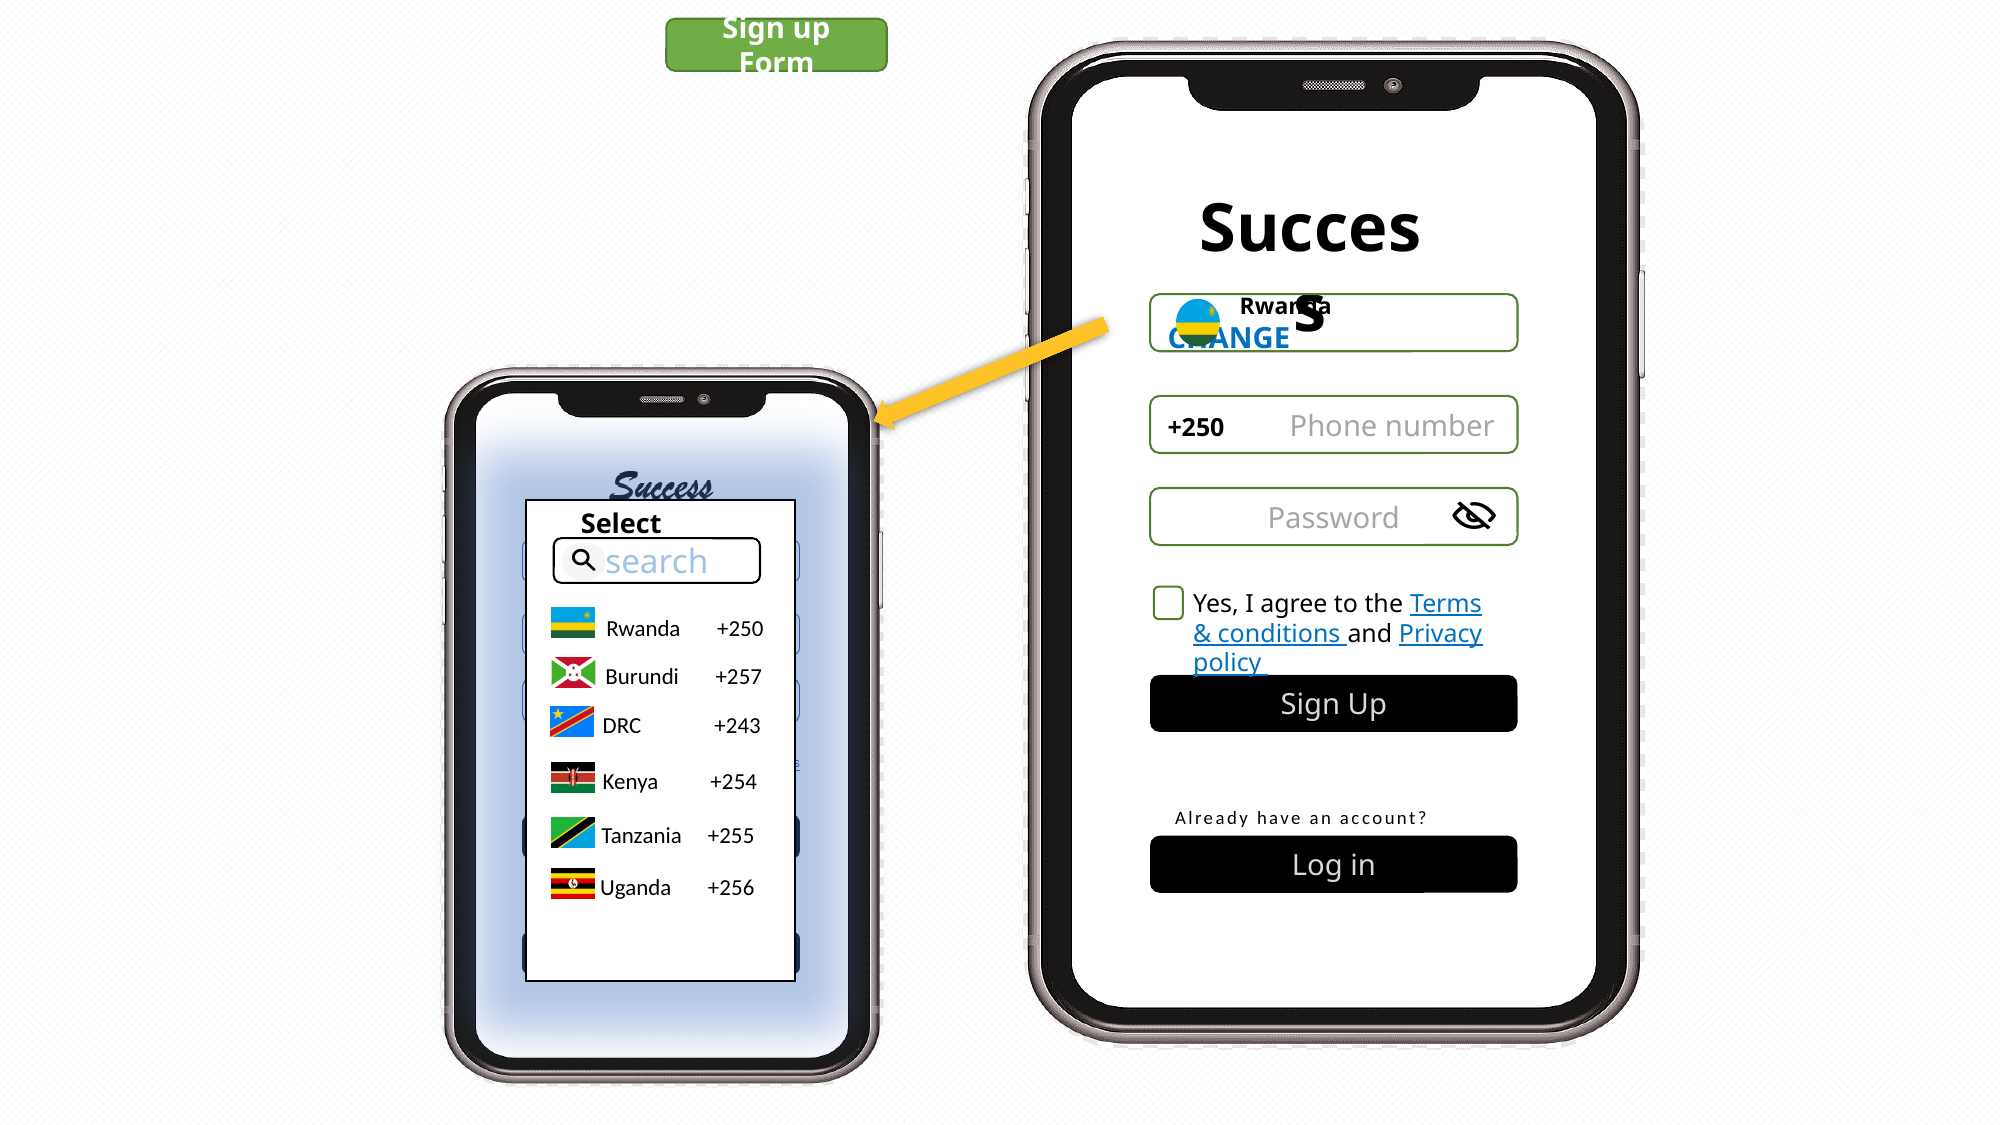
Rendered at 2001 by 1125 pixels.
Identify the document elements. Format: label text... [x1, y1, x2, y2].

text_box [884, 350, 1022, 430]
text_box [1022, 36, 1646, 1050]
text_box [440, 364, 884, 1088]
text_box Sign up Form [665, 17, 888, 72]
